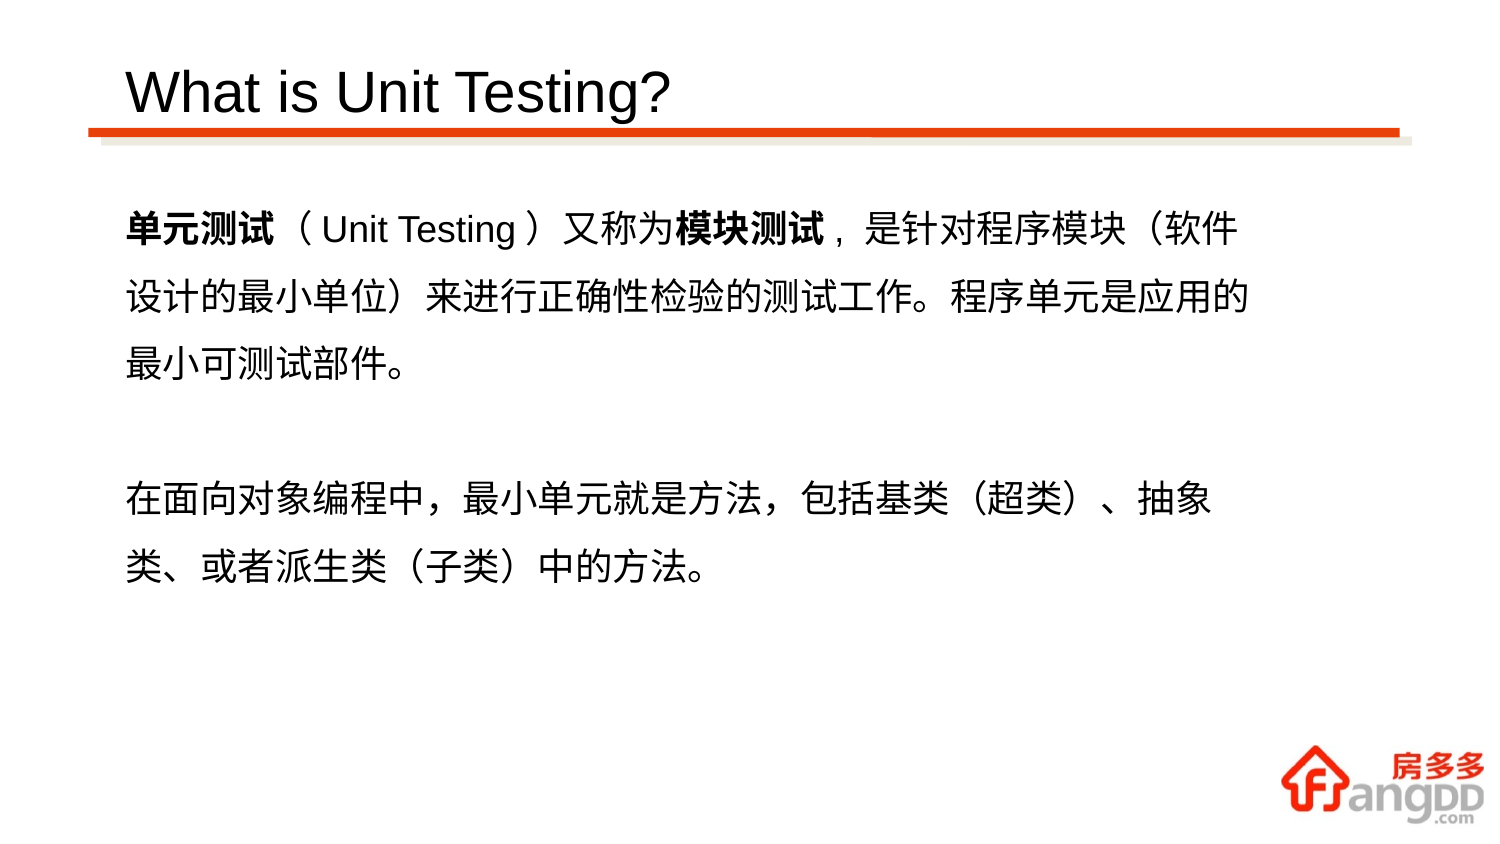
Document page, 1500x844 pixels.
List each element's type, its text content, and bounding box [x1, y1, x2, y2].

text_box 单元测试（Unit Testing）又称为模块测试, 是针对程序模块（软件设计的最小单位）来进行正确性检验的测试工作。程序单元是应用的最小可测试部件。 在面向对象编程中，最小单元就是方法，包括基类（超类）、抽象类、或者派生类（子类）中的方法。 [110, 175, 1280, 596]
picture [1281, 745, 1484, 841]
text_box What is Unit Testing? [110, 46, 695, 132]
